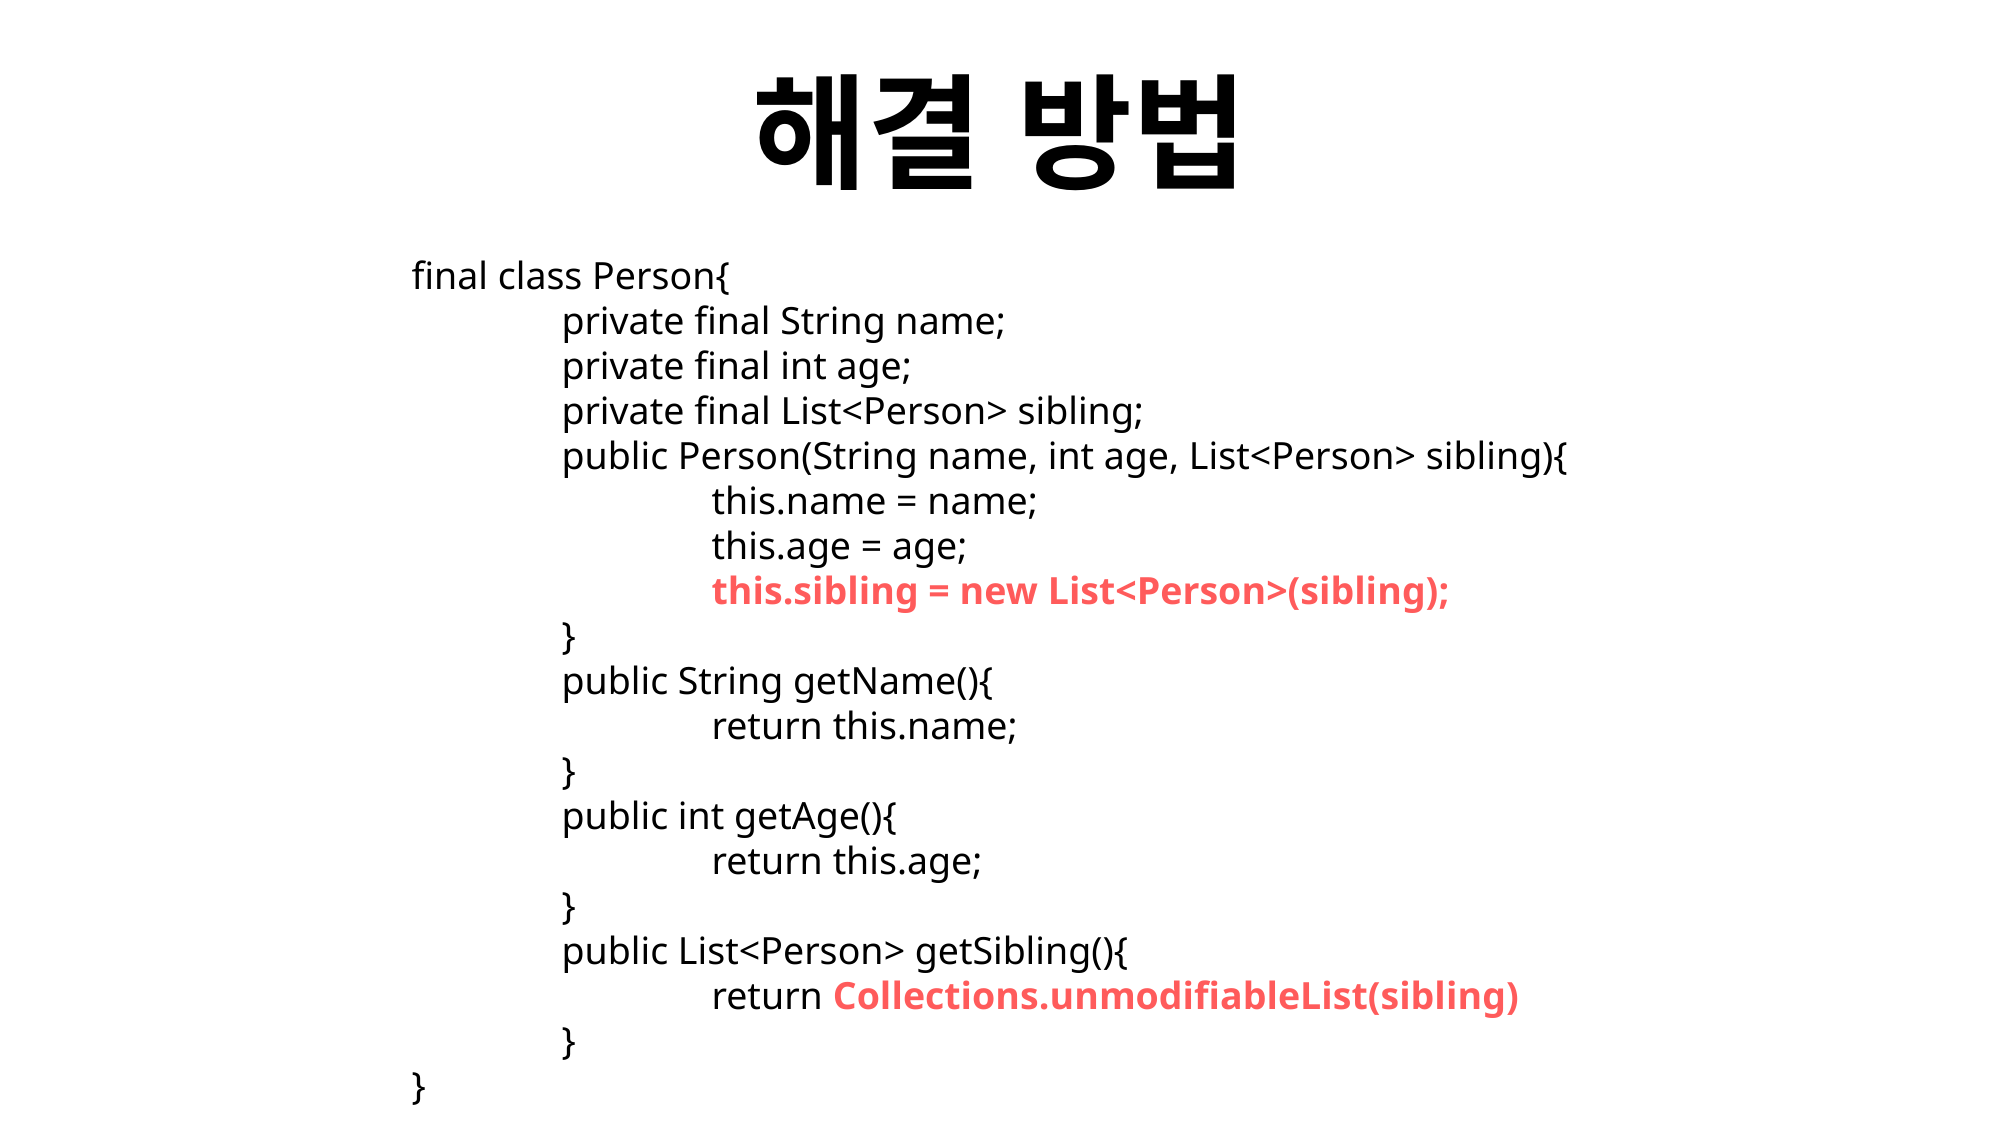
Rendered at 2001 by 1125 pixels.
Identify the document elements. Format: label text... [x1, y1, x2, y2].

text_box final class Person{ private final String name; private final int age; private final List<Person> sibling; public Person(String name, int age, List<Person> sibling){ this.name = name; this.age = age; this.sibling = new List<Person>(sibling); } public String getName(){ return this.name; } public int getAge(){ return this.age; } public List<Person> getSibling(){ return Collections.unmodifiableList(sibling) } } [396, 244, 1673, 1114]
title 해결 방법 [231, 63, 1769, 215]
